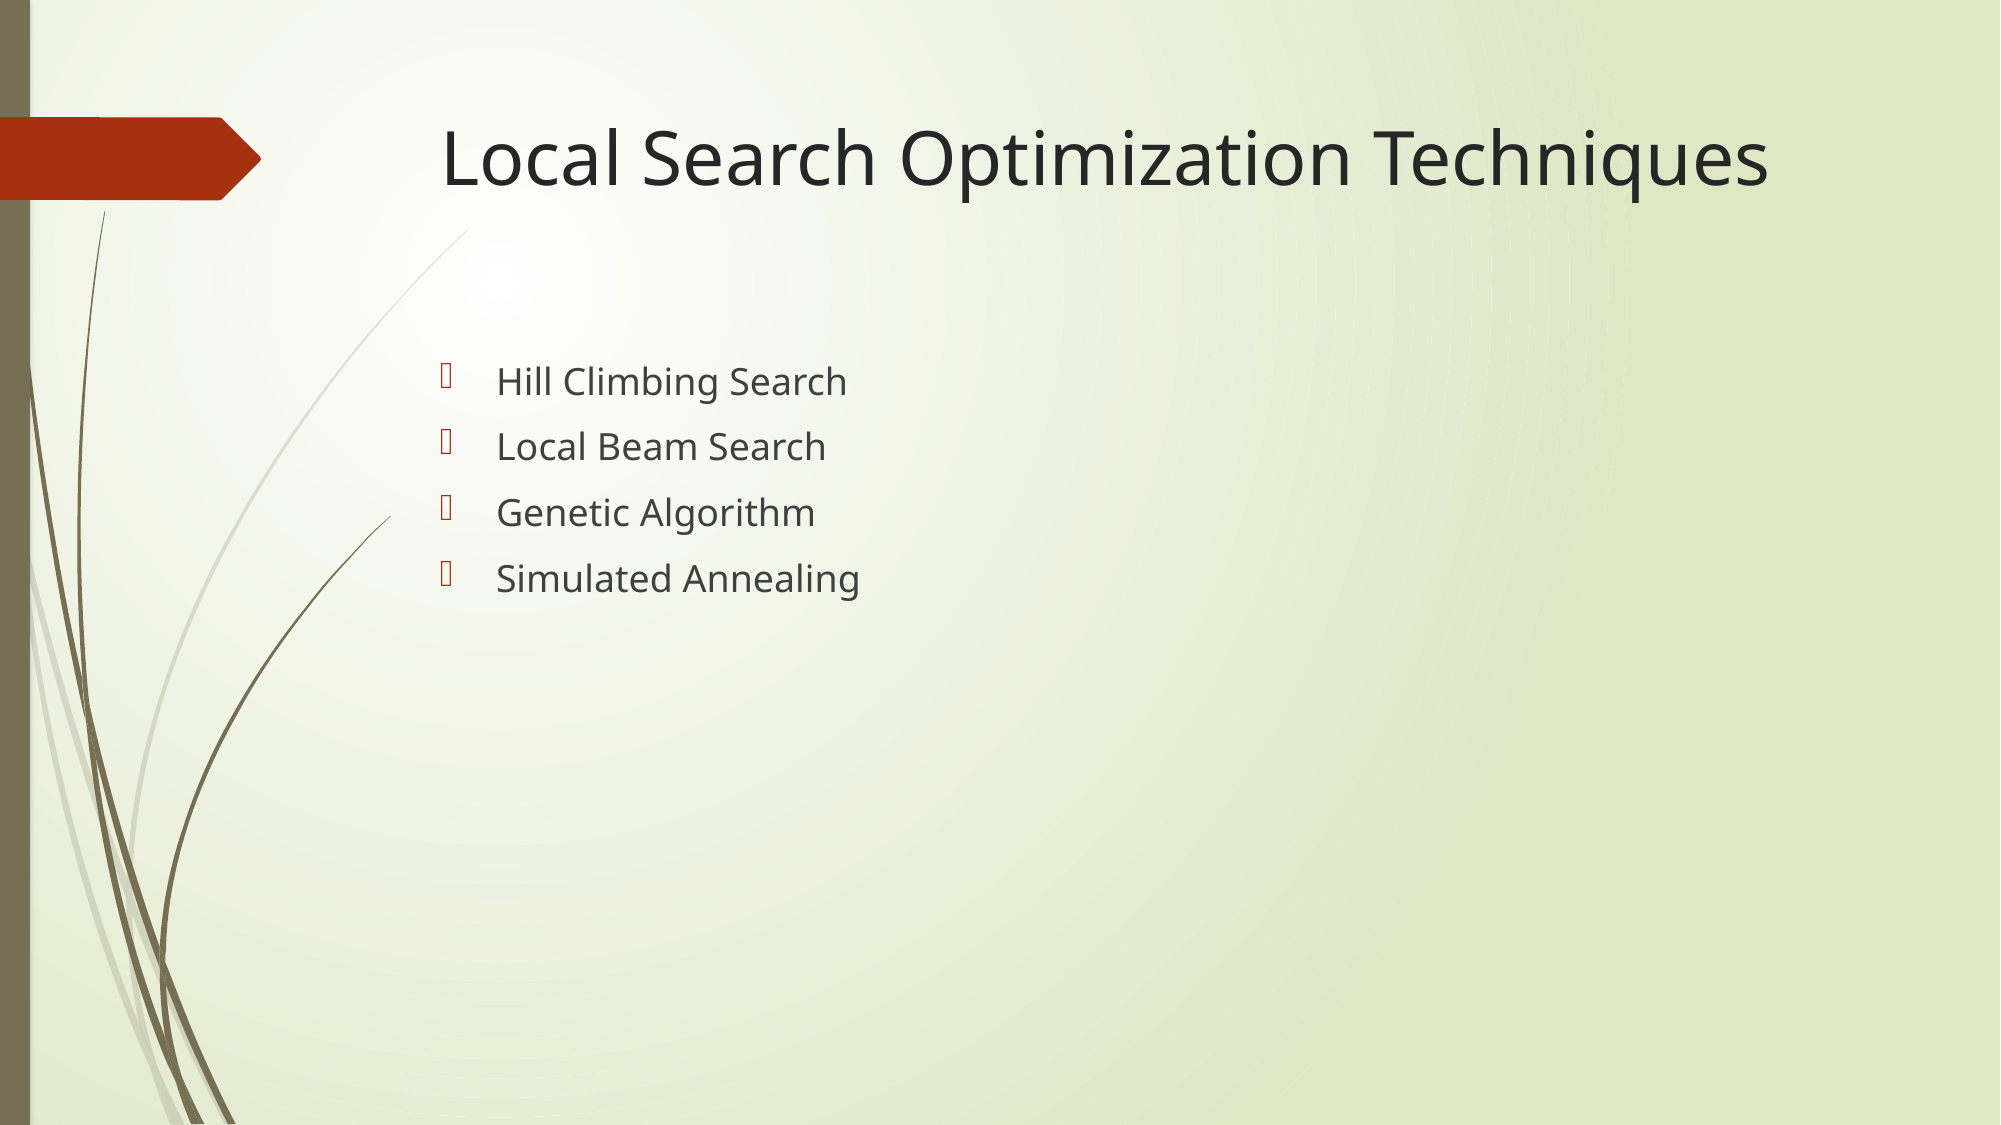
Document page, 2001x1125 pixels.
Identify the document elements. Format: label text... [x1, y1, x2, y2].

title Local Search Optimization Techniques [425, 102, 1888, 313]
list Hill Climbing Search Local Beam Search Genetic Algorithm Simulated Annealing [424, 350, 1888, 970]
